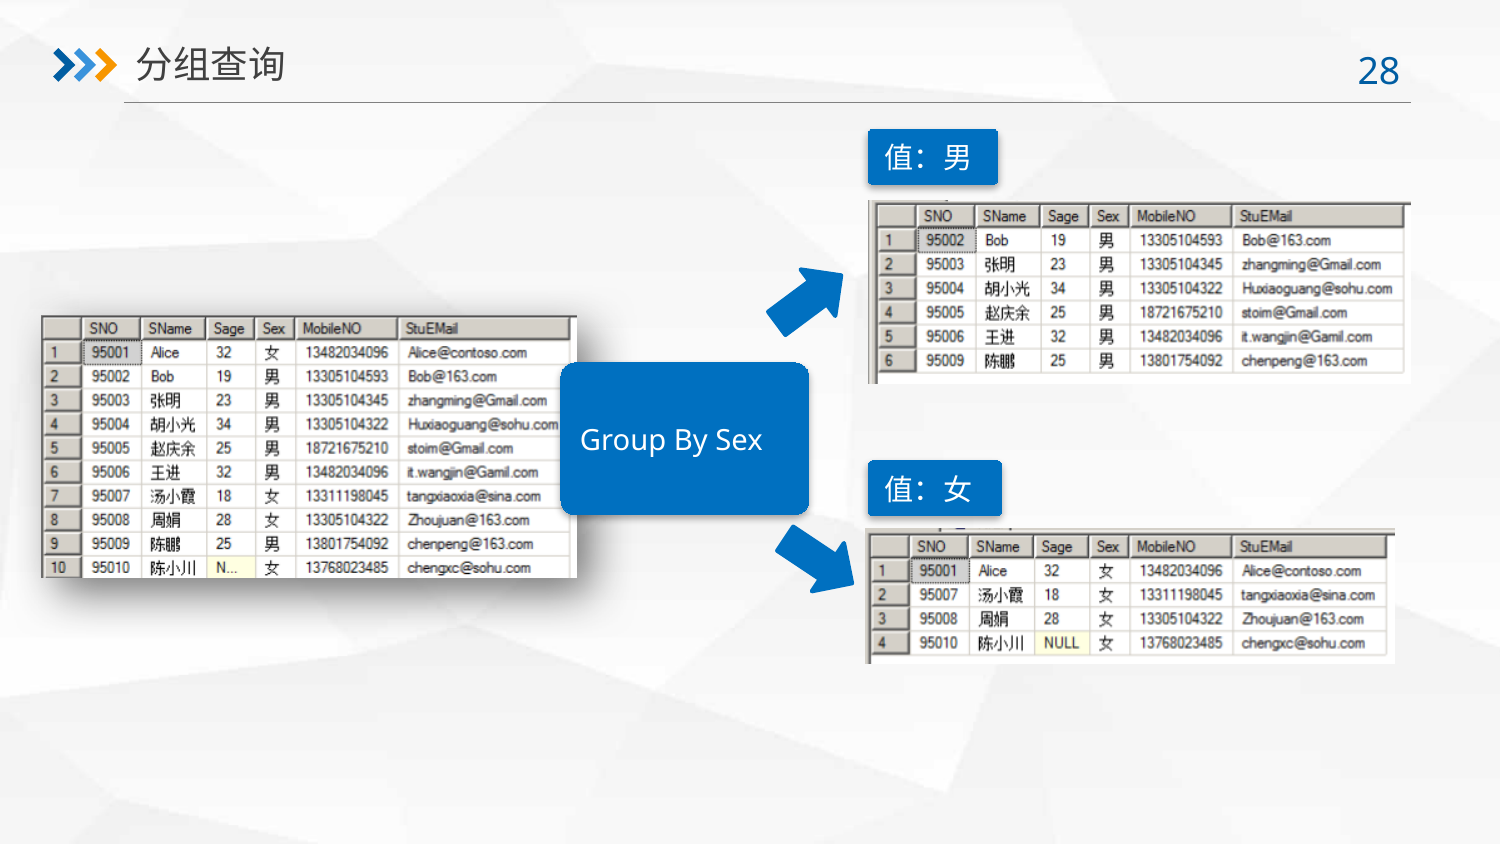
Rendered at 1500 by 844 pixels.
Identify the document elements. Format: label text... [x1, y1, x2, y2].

text_box 分组查询 [135, 32, 621, 95]
text_box 值：男 [868, 129, 998, 185]
text_box [766, 267, 844, 338]
text_box [775, 524, 855, 594]
text_box 值：女 [868, 460, 1002, 516]
picture [0, 0, 1500, 844]
text_box Group By Sex [582, 362, 809, 515]
